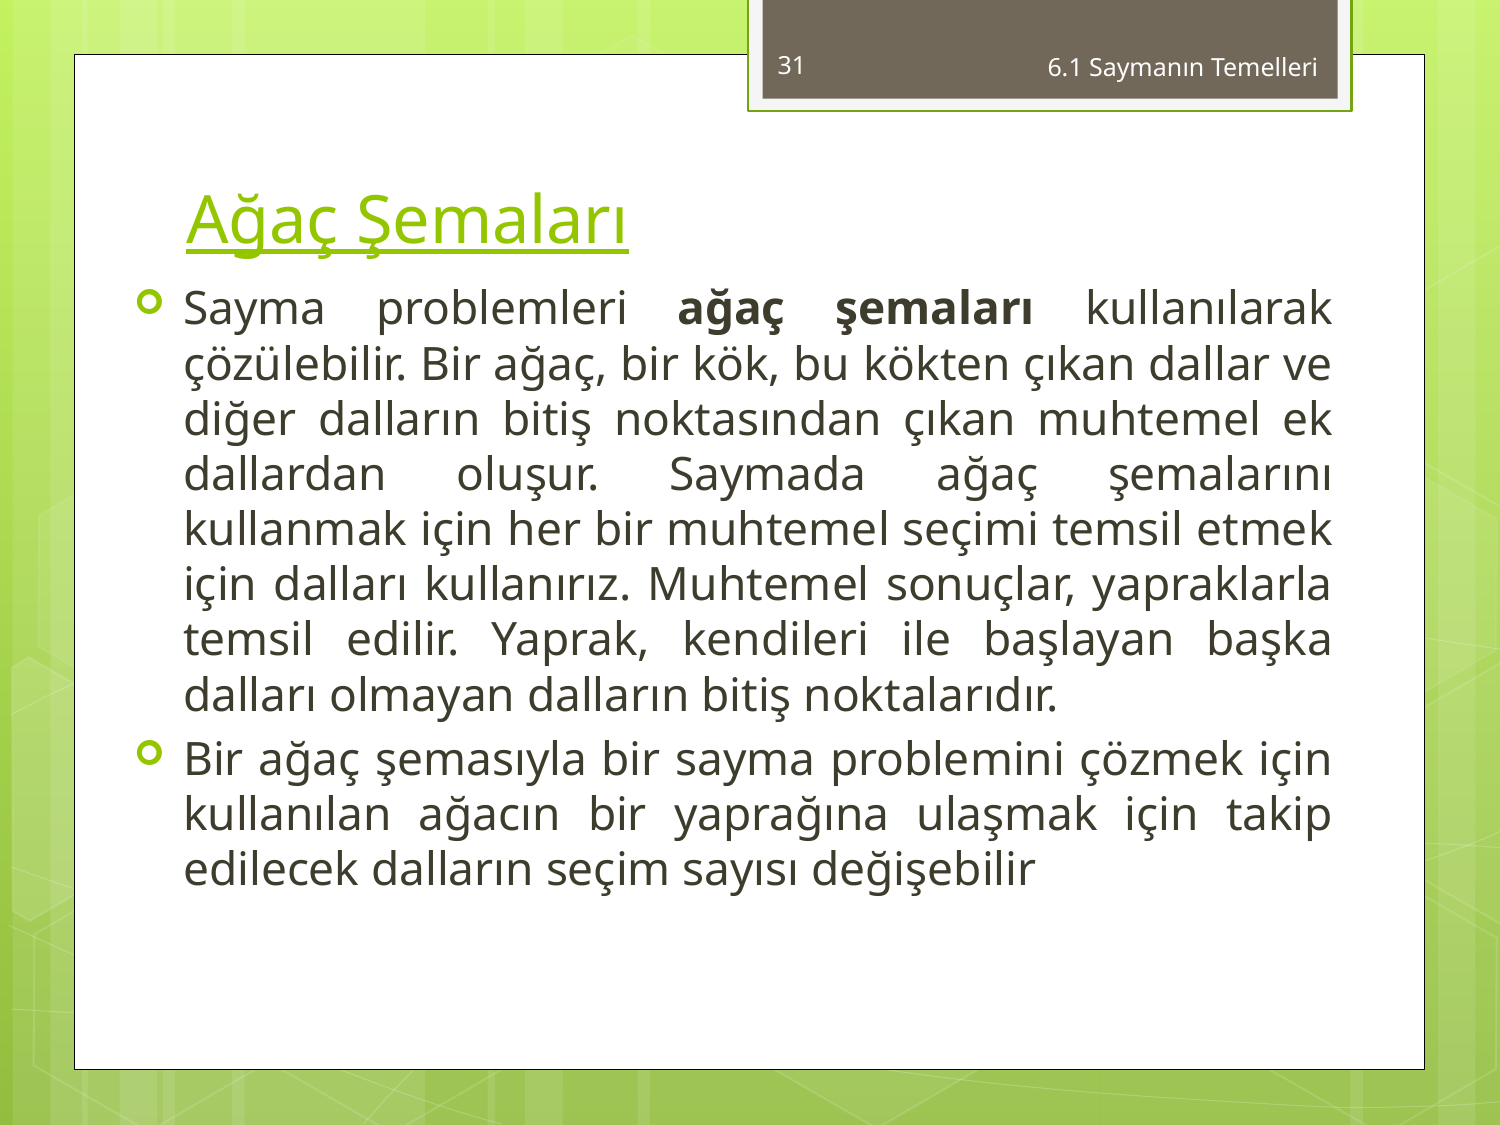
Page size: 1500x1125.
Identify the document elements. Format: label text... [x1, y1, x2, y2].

slide_number 6.1 Saymanın Temelleri [982, 36, 1334, 97]
title Ağaç Şemaları [171, 168, 1324, 265]
list Sayma problemleri ağaç şemaları kullanılarak çözülebilir. Bir ağaç, bir kök, bu kökten çıkan dallar ve diğer dalların bitiş noktasından çıkan muhtemel ek dallardan oluşur. Saymada ağaç şemalarını kullanmak için her bir muhtemel seçimi temsil etmek için dalları kullanırız. Muhtemel sonuçlar, yapraklarla temsil edilir. Yaprak, kendileri ile başlayan başka dalları olmayan dalların bitiş noktalarıdır. Bir ağaç şemasıyla bir sayma problemini çözmek için kullanılan ağacın bir yaprağına ulaşmak için takip edilecek dalların seçim sayısı değişebilir [112, 271, 1349, 957]
slide_number 31 [762, 36, 982, 97]
